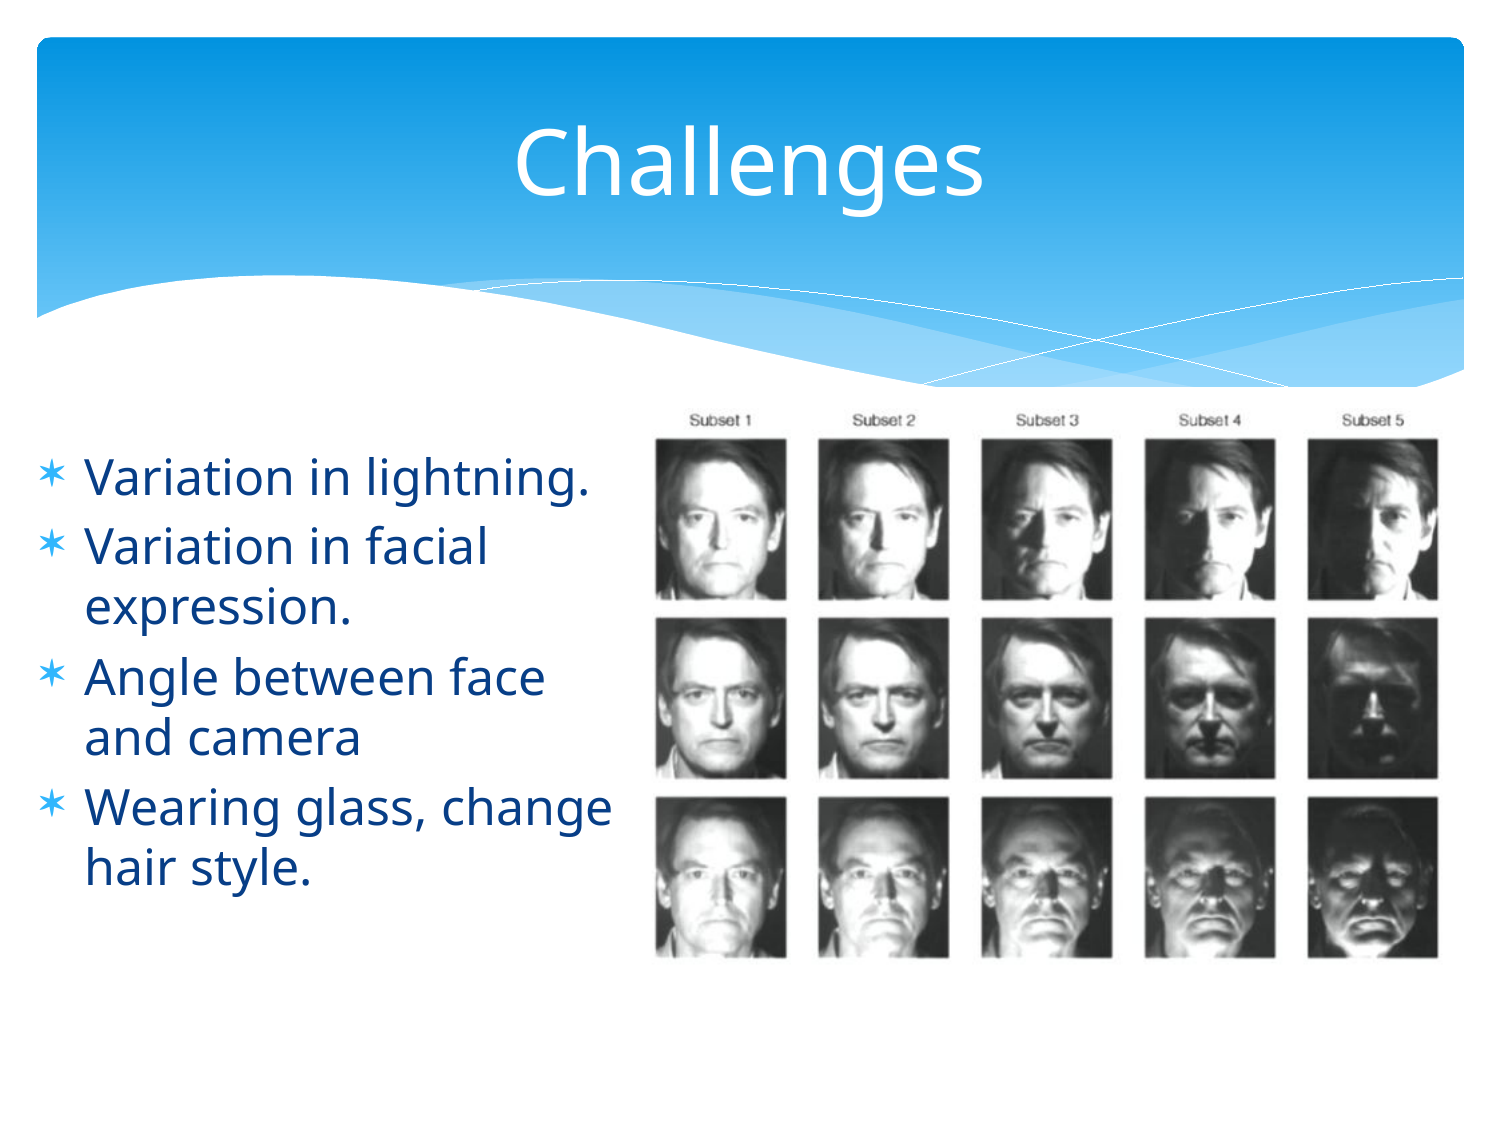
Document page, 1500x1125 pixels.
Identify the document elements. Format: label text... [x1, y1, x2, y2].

title Challenges [75, 55, 1425, 261]
list Variation in lightning. Variation in facial expression. Angle between face and camera Wearing glass, change hair style. [24, 437, 652, 1003]
picture [620, 387, 1476, 978]
